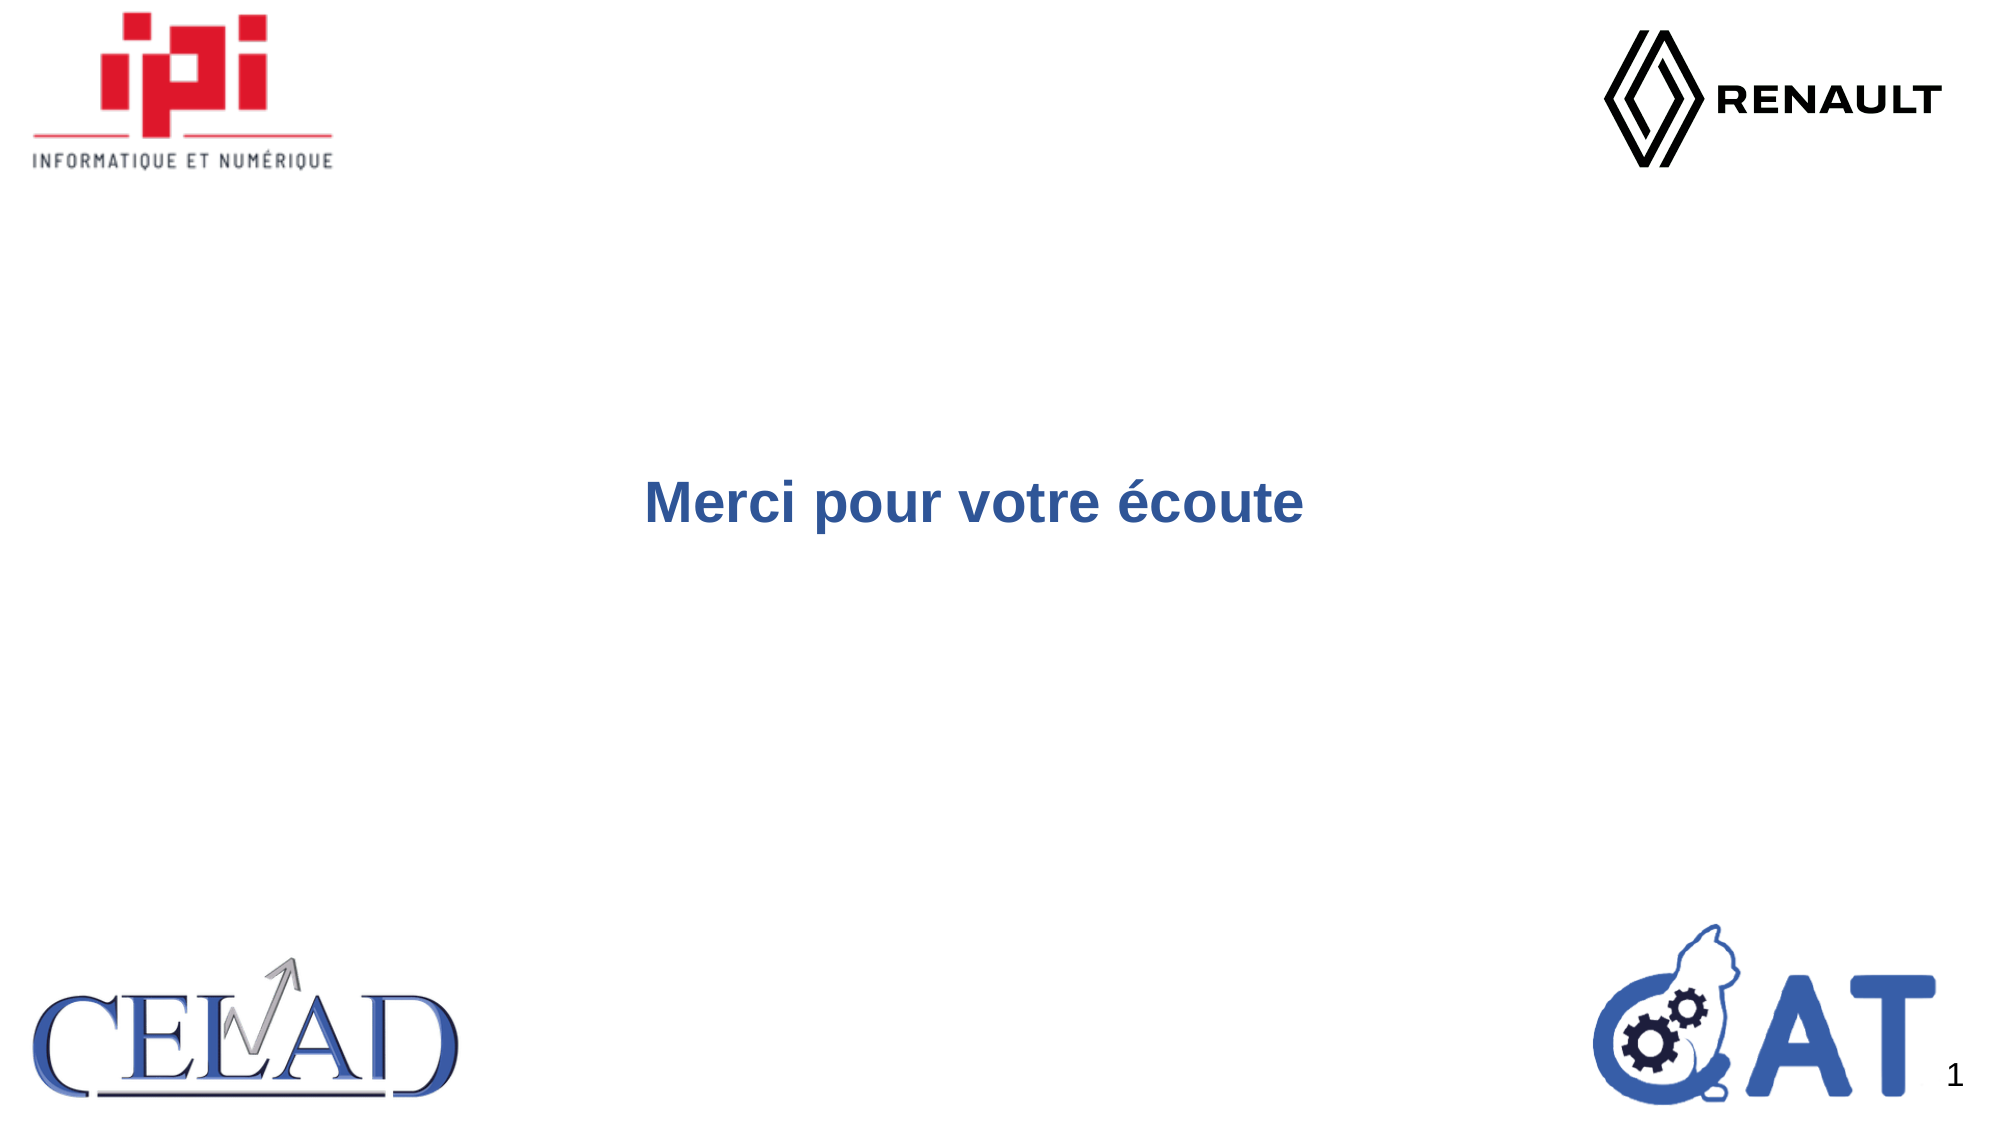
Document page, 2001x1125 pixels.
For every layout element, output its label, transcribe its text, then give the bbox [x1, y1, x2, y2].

picture [1590, 0, 1952, 201]
picture [1590, 923, 1941, 1107]
text_box Merci pour votre écoute [629, 456, 1371, 532]
picture [20, 0, 347, 217]
picture [20, 950, 471, 1106]
text_box 1 [1911, 1032, 2000, 1109]
